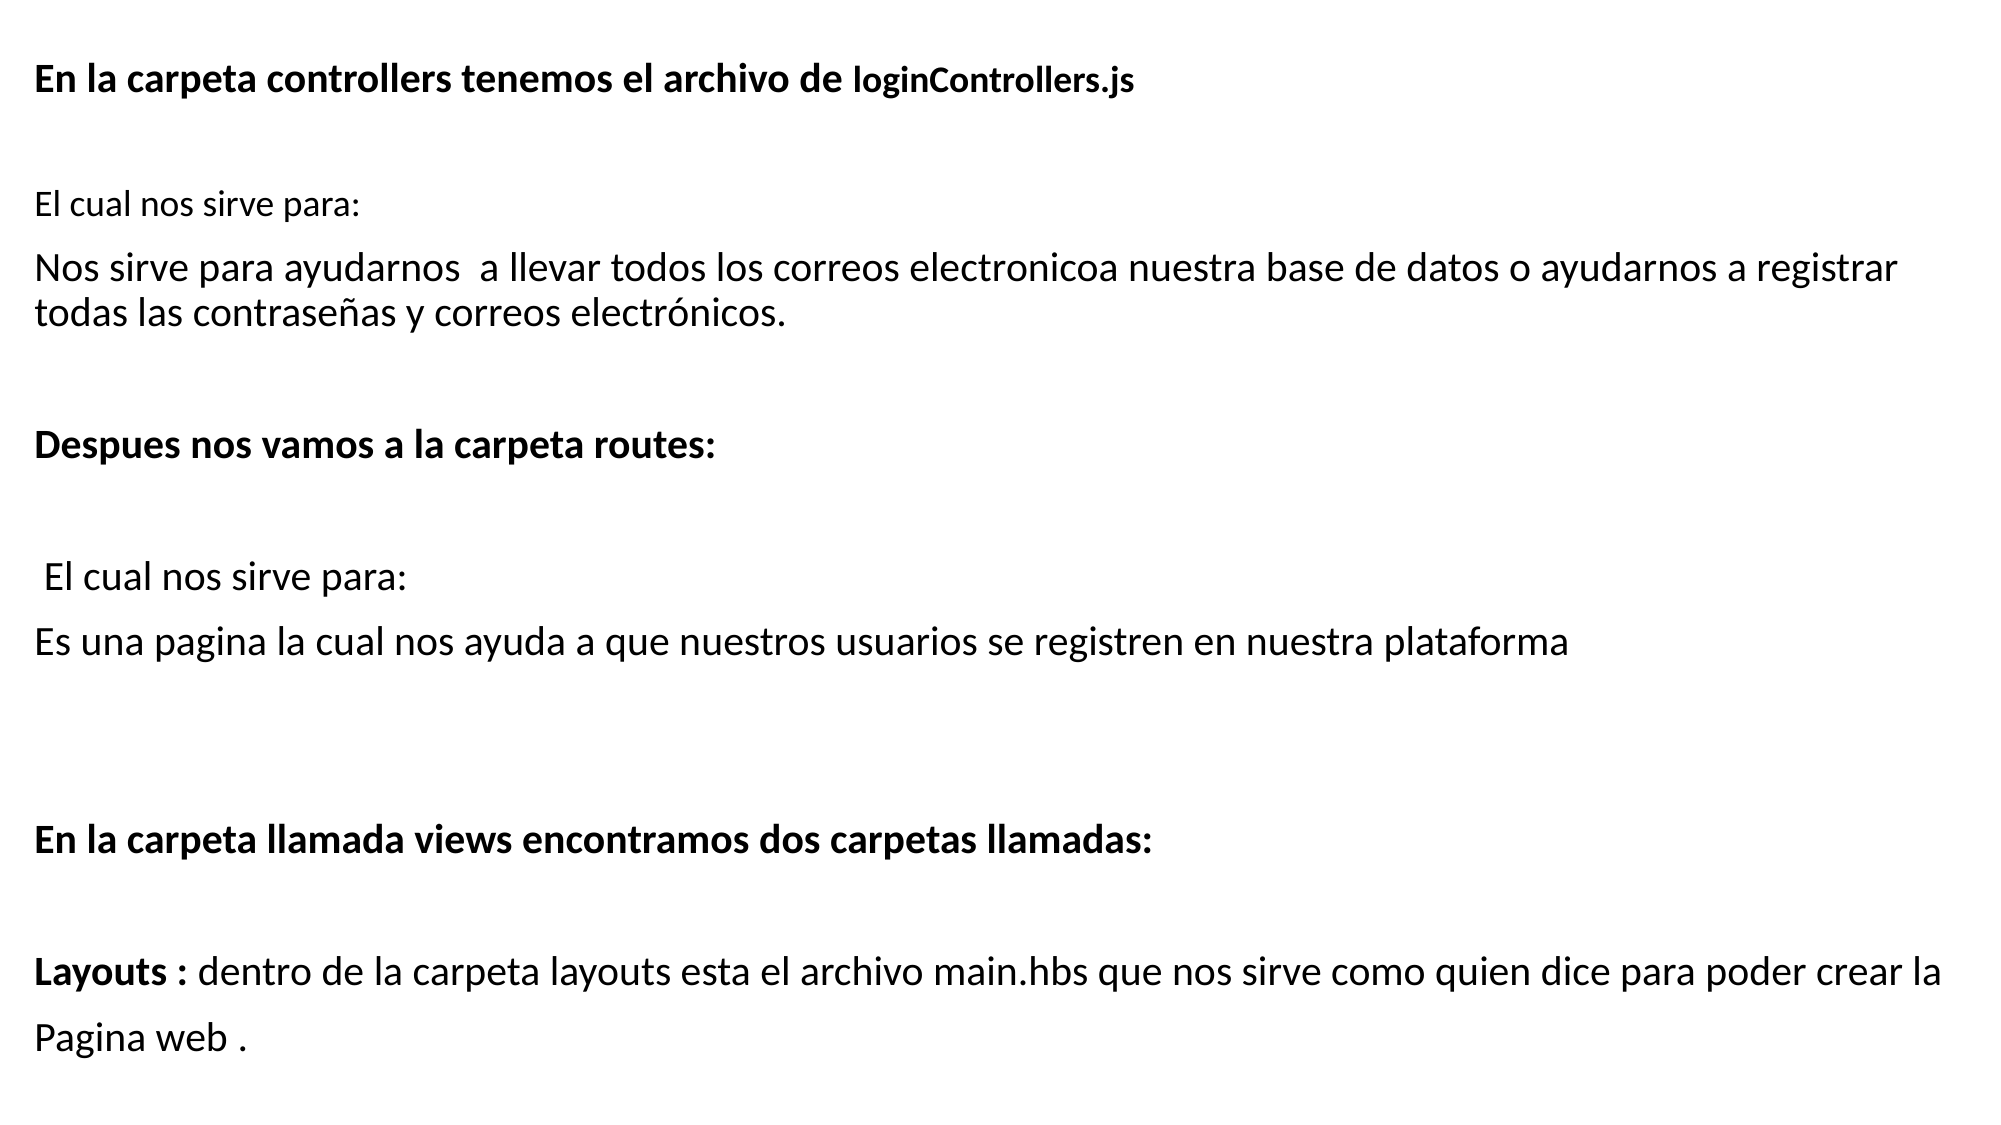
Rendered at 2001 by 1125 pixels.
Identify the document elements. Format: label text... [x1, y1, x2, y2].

subtitle En la carpeta controllers tenemos el archivo de loginControllers.js El cual nos sirve para: Nos sirve para ayudarnos a llevar todos los correos electronicoa nuestra base de datos o ayudarnos a registrar todas las contraseñas y correos electrónicos. Despues nos vamos a la carpeta routes: El cual nos sirve para: Es una pagina la cual nos ayuda a que nuestros usuarios se registren en nuestra plataforma En la carpeta llamada views encontramos dos carpetas llamadas: Layouts : dentro de la carpeta layouts esta el archivo main.hbs que nos sirve como quien dice para poder crear la Pagina web . [19, 49, 1985, 1104]
